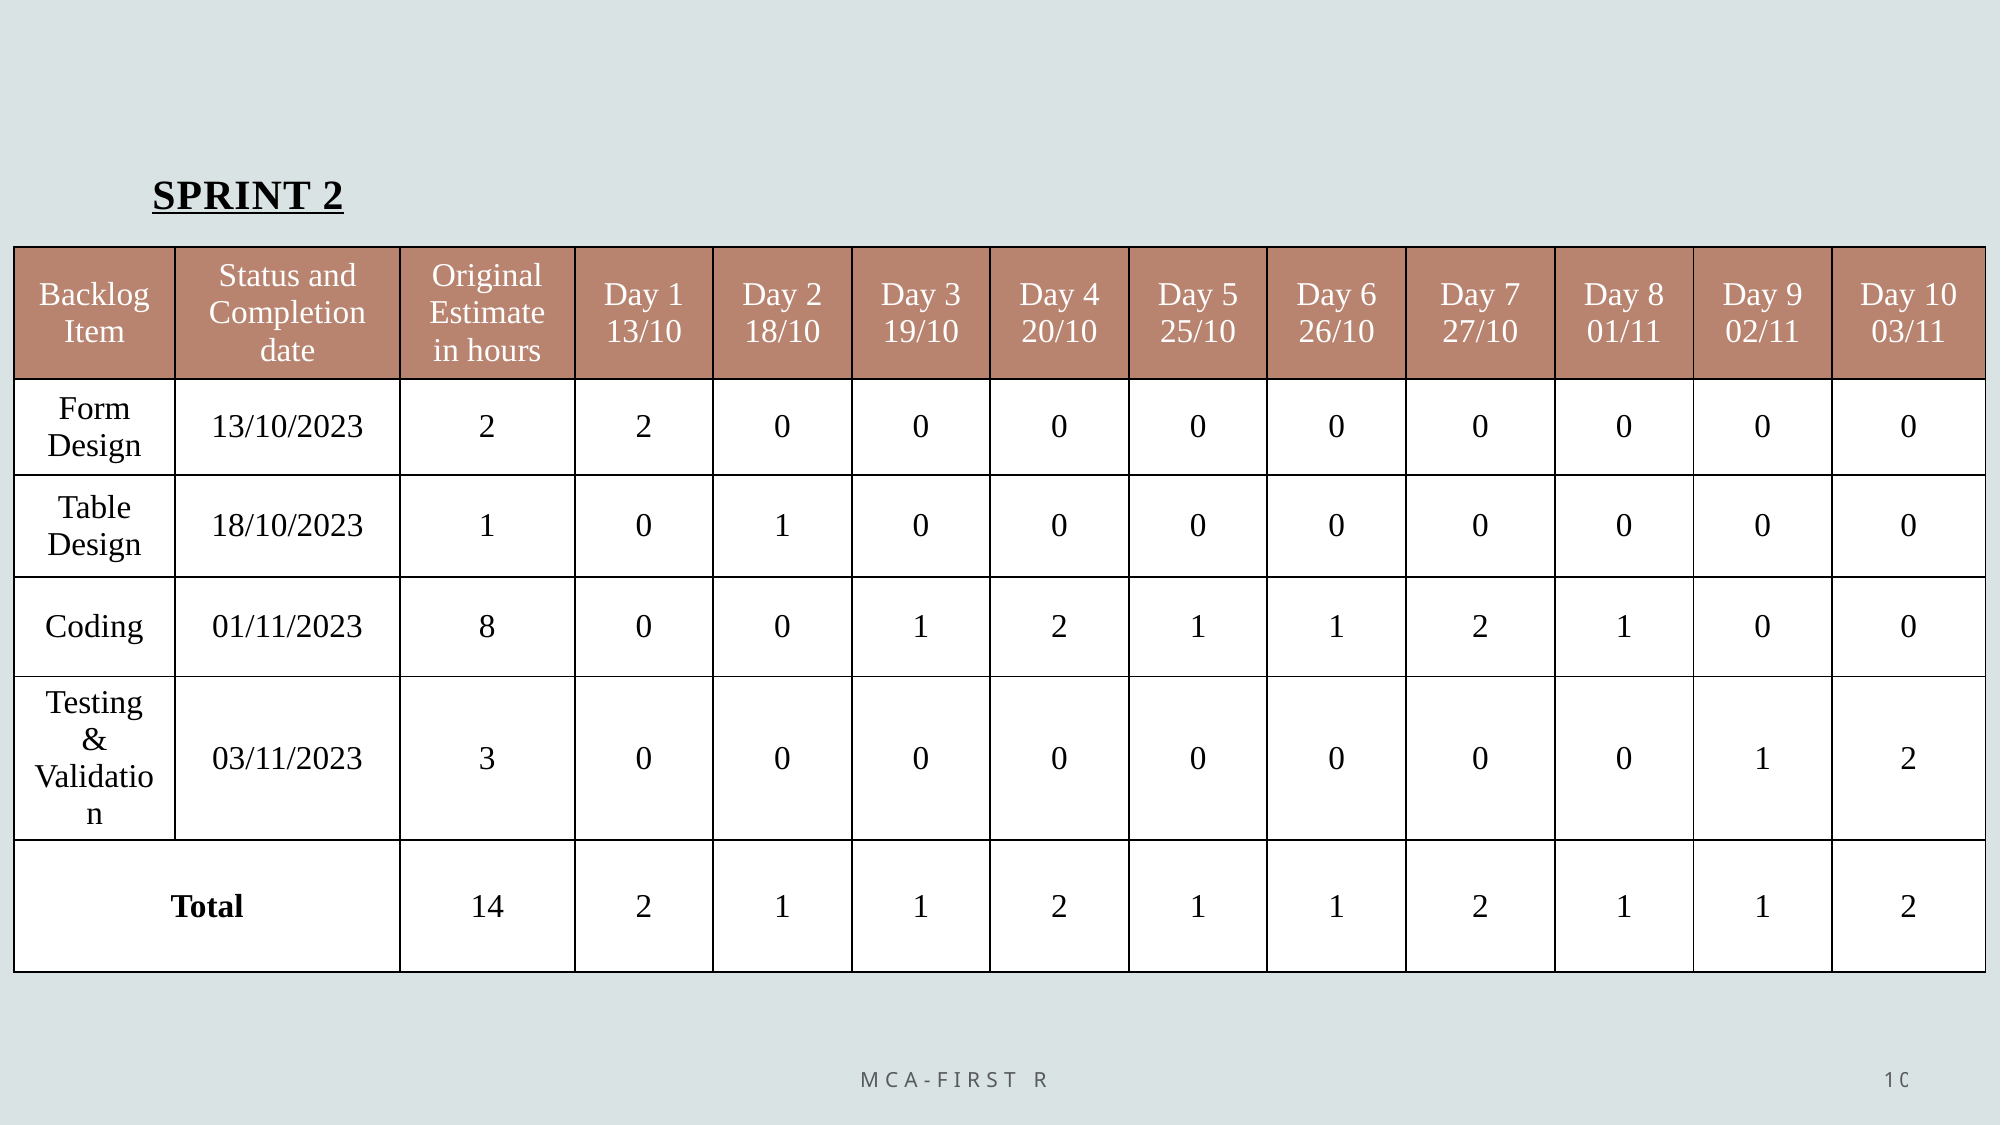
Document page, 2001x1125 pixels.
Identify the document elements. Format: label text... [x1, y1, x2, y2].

table_cell Table Design [15, 476, 174, 576]
footer MCA-First Review [451, 1042, 1549, 1119]
table_cell 2 [991, 841, 1128, 971]
table_cell 13/10/2023 [176, 380, 399, 474]
table_header Day 9 02/11 [1694, 248, 1831, 378]
table_cell 0 [1130, 380, 1266, 474]
table_cell Testing & Validation [15, 677, 174, 839]
table_header Day 6 26/10 [1268, 248, 1405, 378]
table_cell 2 [1407, 841, 1554, 971]
table_cell 0 [1556, 677, 1693, 839]
table_cell 0 [714, 677, 851, 839]
table_cell 1 [1556, 841, 1693, 971]
table_cell Coding [15, 578, 174, 676]
table_cell 0 [853, 476, 989, 576]
table_cell 0 [1268, 380, 1405, 474]
table_cell 0 [714, 380, 851, 474]
table_cell 2 [1833, 677, 1985, 839]
table_cell 0 [853, 380, 989, 474]
table_cell 2 [1407, 578, 1554, 676]
table_cell 1 [401, 476, 574, 576]
table_cell 0 [1694, 578, 1831, 676]
table_header Day 8 01/11 [1556, 248, 1693, 378]
table_header Day 2 18/10 [714, 248, 851, 378]
table_cell 0 [1694, 380, 1831, 474]
table_header Day 10 03/11 [1833, 248, 1985, 378]
table_cell 0 [1268, 476, 1405, 576]
table_cell 0 [1130, 677, 1266, 839]
table_cell 0 [714, 578, 851, 676]
table_cell 1 [853, 578, 989, 676]
table_cell 01/11/2023 [176, 578, 399, 676]
table_cell 1 [1694, 841, 1831, 971]
table_cell 0 [853, 677, 989, 839]
table_cell Total [15, 841, 399, 971]
table_cell Form Design [15, 380, 174, 474]
table_cell 1 [714, 476, 851, 576]
table_header Day 1 13/10 [576, 248, 712, 378]
table_cell 2 [1833, 841, 1985, 971]
table_cell 0 [576, 677, 712, 839]
table_cell 0 [1130, 476, 1266, 576]
table_cell 1 [1556, 578, 1693, 676]
table_cell 0 [1694, 476, 1831, 576]
table_header Day 7 27/10 [1407, 248, 1554, 378]
table_cell 1 [1268, 841, 1405, 971]
table_cell 0 [1407, 677, 1554, 839]
table_cell 8 [401, 578, 574, 676]
table_cell 0 [1833, 578, 1985, 676]
table_cell 0 [1556, 476, 1693, 576]
table_cell 0 [1833, 476, 1985, 576]
table_header Original Estimate in hours [401, 248, 574, 378]
table_cell 1 [1268, 578, 1405, 676]
table_cell 1 [1130, 841, 1266, 971]
table_cell 03/11/2023 [176, 677, 399, 839]
table_header Status and Completion date [176, 248, 399, 378]
table_header Day 4 20/10 [991, 248, 1128, 378]
table_cell 3 [401, 677, 574, 839]
table_cell 0 [991, 677, 1128, 839]
table_cell 2 [576, 380, 712, 474]
table_header Day 3 19/10 [853, 248, 989, 378]
table_cell 1 [1130, 578, 1266, 676]
list SPRINT 2 [137, 135, 1863, 246]
table_cell 0 [991, 380, 1128, 474]
table_cell 2 [576, 841, 712, 971]
table_cell 0 [1833, 380, 1985, 474]
slide_number 10 [1637, 1042, 1927, 1119]
table_cell 0 [1556, 380, 1693, 474]
table_cell 1 [714, 841, 851, 971]
table_header Backlog Item [15, 248, 174, 378]
table_cell 14 [401, 841, 574, 971]
table_cell 0 [1268, 677, 1405, 839]
table_cell 2 [401, 380, 574, 474]
table_cell 0 [576, 476, 712, 576]
table_cell 0 [576, 578, 712, 676]
table_cell 0 [1407, 380, 1554, 474]
table_cell 0 [1407, 476, 1554, 576]
table_header Day 5 25/10 [1130, 248, 1266, 378]
table_cell 2 [991, 578, 1128, 676]
table_cell 1 [1694, 677, 1831, 839]
table_cell 1 [853, 841, 989, 971]
table_cell 0 [991, 476, 1128, 576]
table_cell 18/10/2023 [176, 476, 399, 576]
